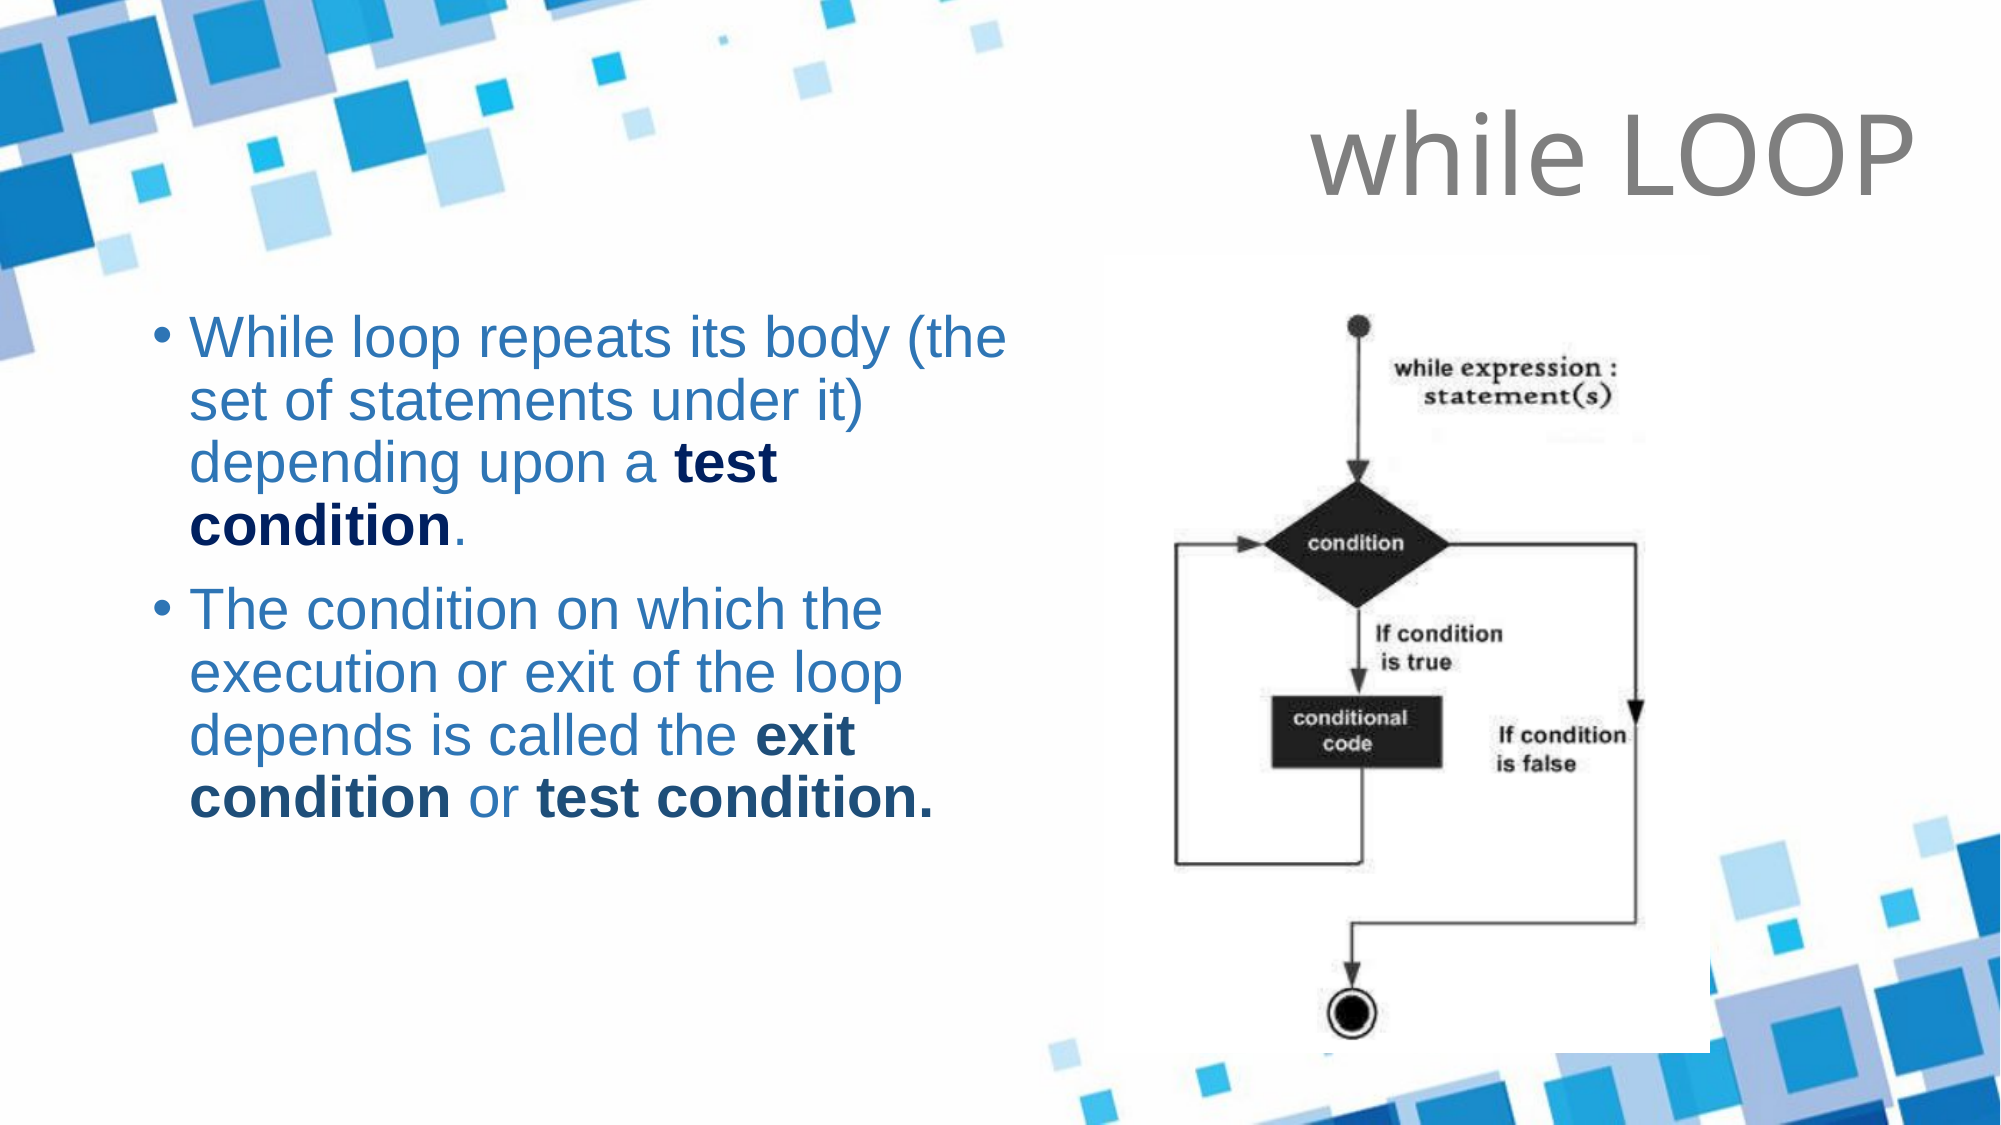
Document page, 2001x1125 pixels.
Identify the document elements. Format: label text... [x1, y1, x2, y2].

text_box while LOOP [208, 50, 1934, 268]
picture [0, 0, 2001, 1125]
list While loop repeats its body (the set of statements under it) depending upon a test condition. The condition on which the execution or exit of the loop depends is called the exit condition or test condition. [137, 299, 1035, 1014]
